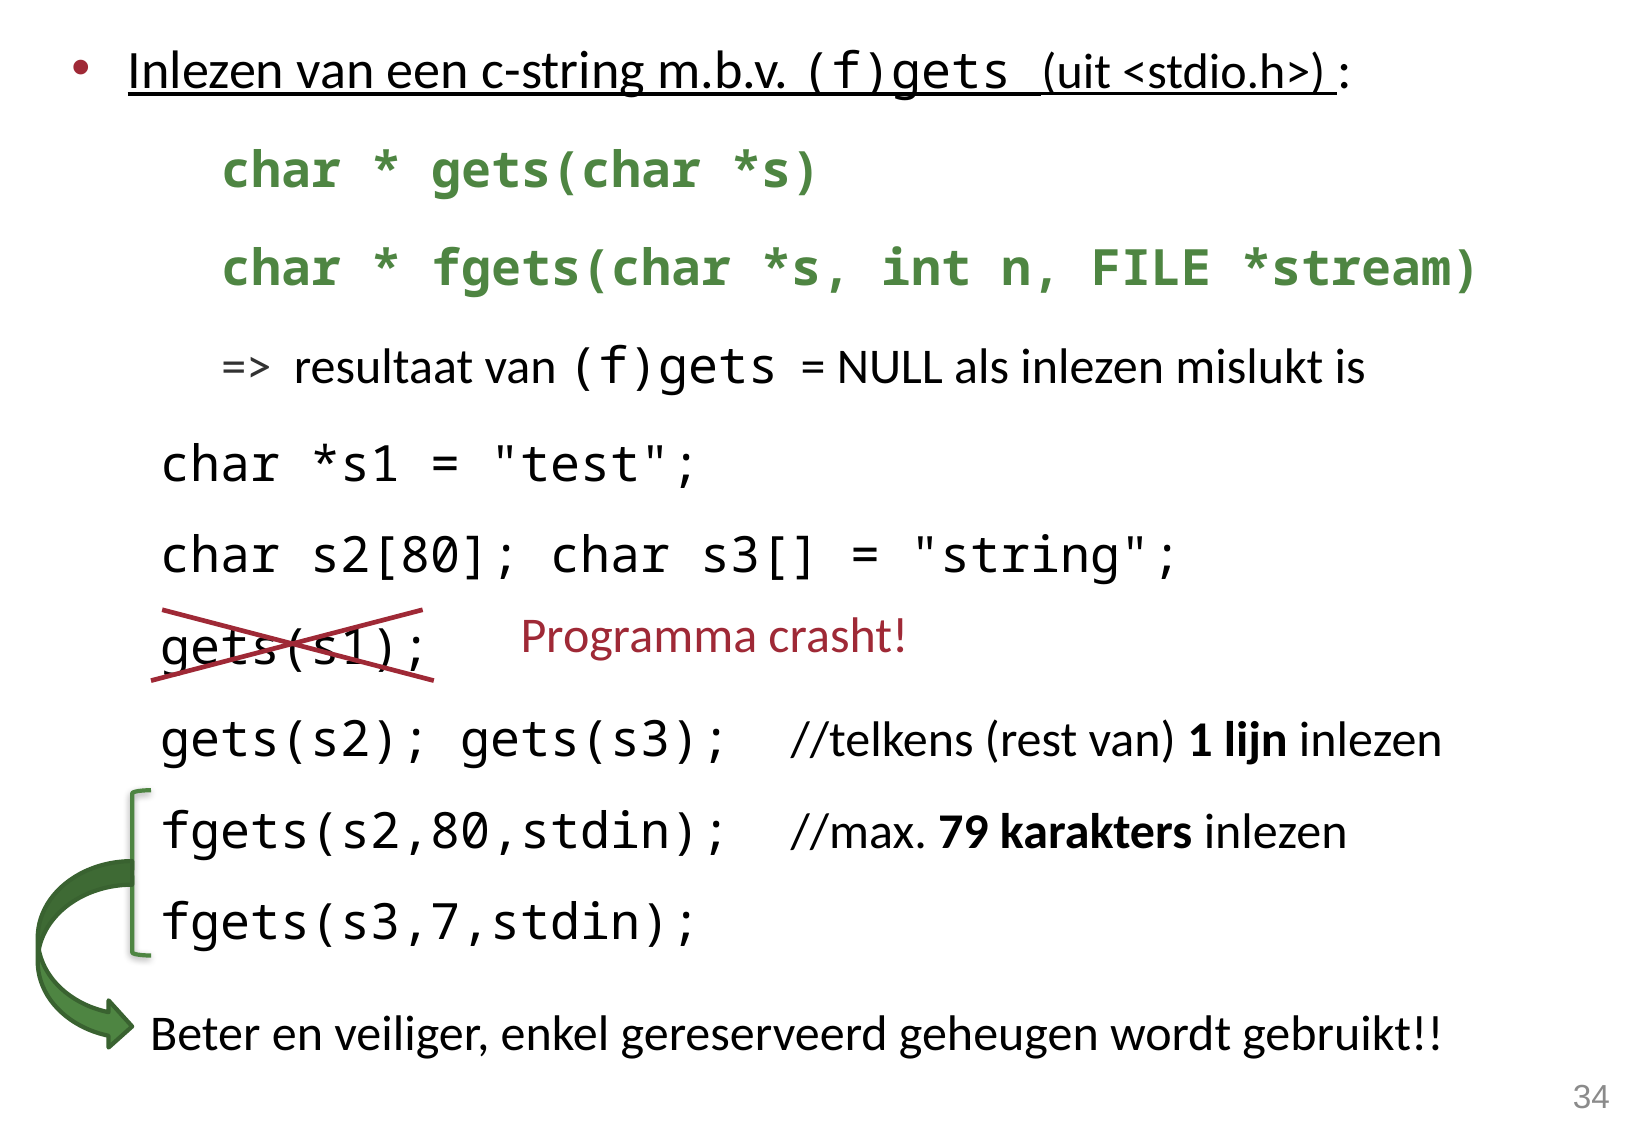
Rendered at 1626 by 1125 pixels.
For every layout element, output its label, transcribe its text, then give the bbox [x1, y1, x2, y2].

list Inlezen van een c-string m.b.v. (f)gets (uit <stdio.h>) : char * gets(char *s) char * fgets(char *s, int n, FILE *stream) => resultaat van (f)gets = NULL als inlezen mislukt is char *s1 = "test"; char s2[80]; char s3[] = "string"; gets(s1); gets(s2); gets(s3); //telkens (rest van) 1 lijn inlezen fgets(s2,80,stdin); //max. 79 karakters inlezen fgets(s3,7,stdin); Beter en veiliger, enkel gereserveerd geheugen wordt gebruikt!! [56, 19, 1593, 917]
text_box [424, 609, 435, 681]
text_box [150, 609, 423, 681]
text_box [130, 788, 152, 958]
text_box [35, 858, 135, 1050]
text_box Programma crasht! [505, 595, 1143, 671]
slide_number 34 [1245, 1065, 1625, 1125]
